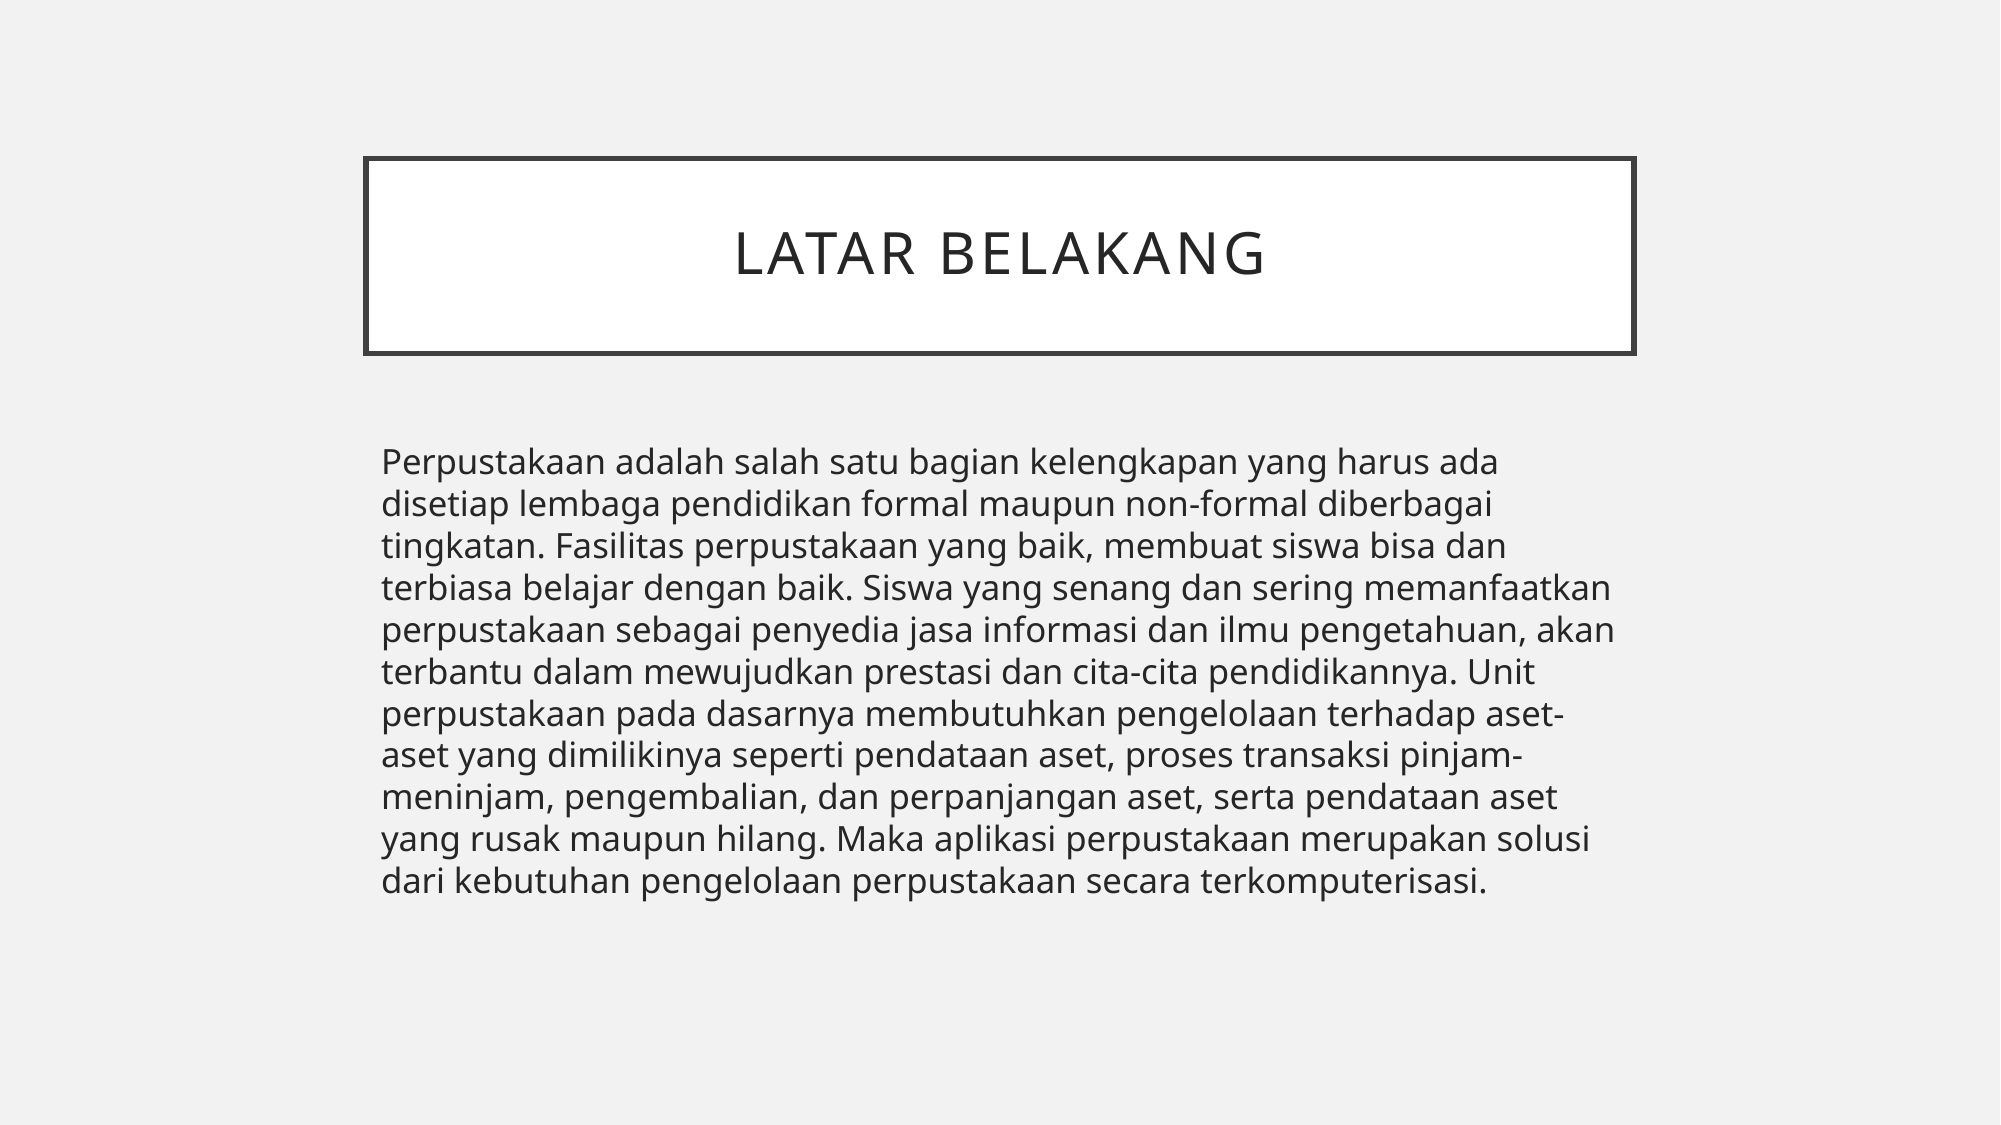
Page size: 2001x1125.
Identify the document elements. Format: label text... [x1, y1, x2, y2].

list Perpustakaan adalah salah satu bagian kelengkapan yang harus ada disetiap lembaga pendidikan formal maupun non-formal diberbagai tingkatan. Fasilitas perpustakaan yang baik, membuat siswa bisa dan terbiasa belajar dengan baik. Siswa yang senang dan sering memanfaatkan perpustakaan sebagai penyedia jasa informasi dan ilmu pengetahuan, akan terbantu dalam mewujudkan prestasi dan cita-cita pendidikannya. Unit perpustakaan pada dasarnya membutuhkan pengelolaan terhadap aset-aset yang dimilikinya seperti pendataan aset, proses transaksi pinjam-meninjam, pengembalian, dan perpanjangan aset, serta pendataan aset yang rusak maupun hilang. Maka aplikasi perpustakaan merupakan solusi dari kebutuhan pengelolaan perpustakaan secara terkomputerisasi. [366, 432, 1634, 942]
title Latar Belakang [363, 156, 1637, 356]
